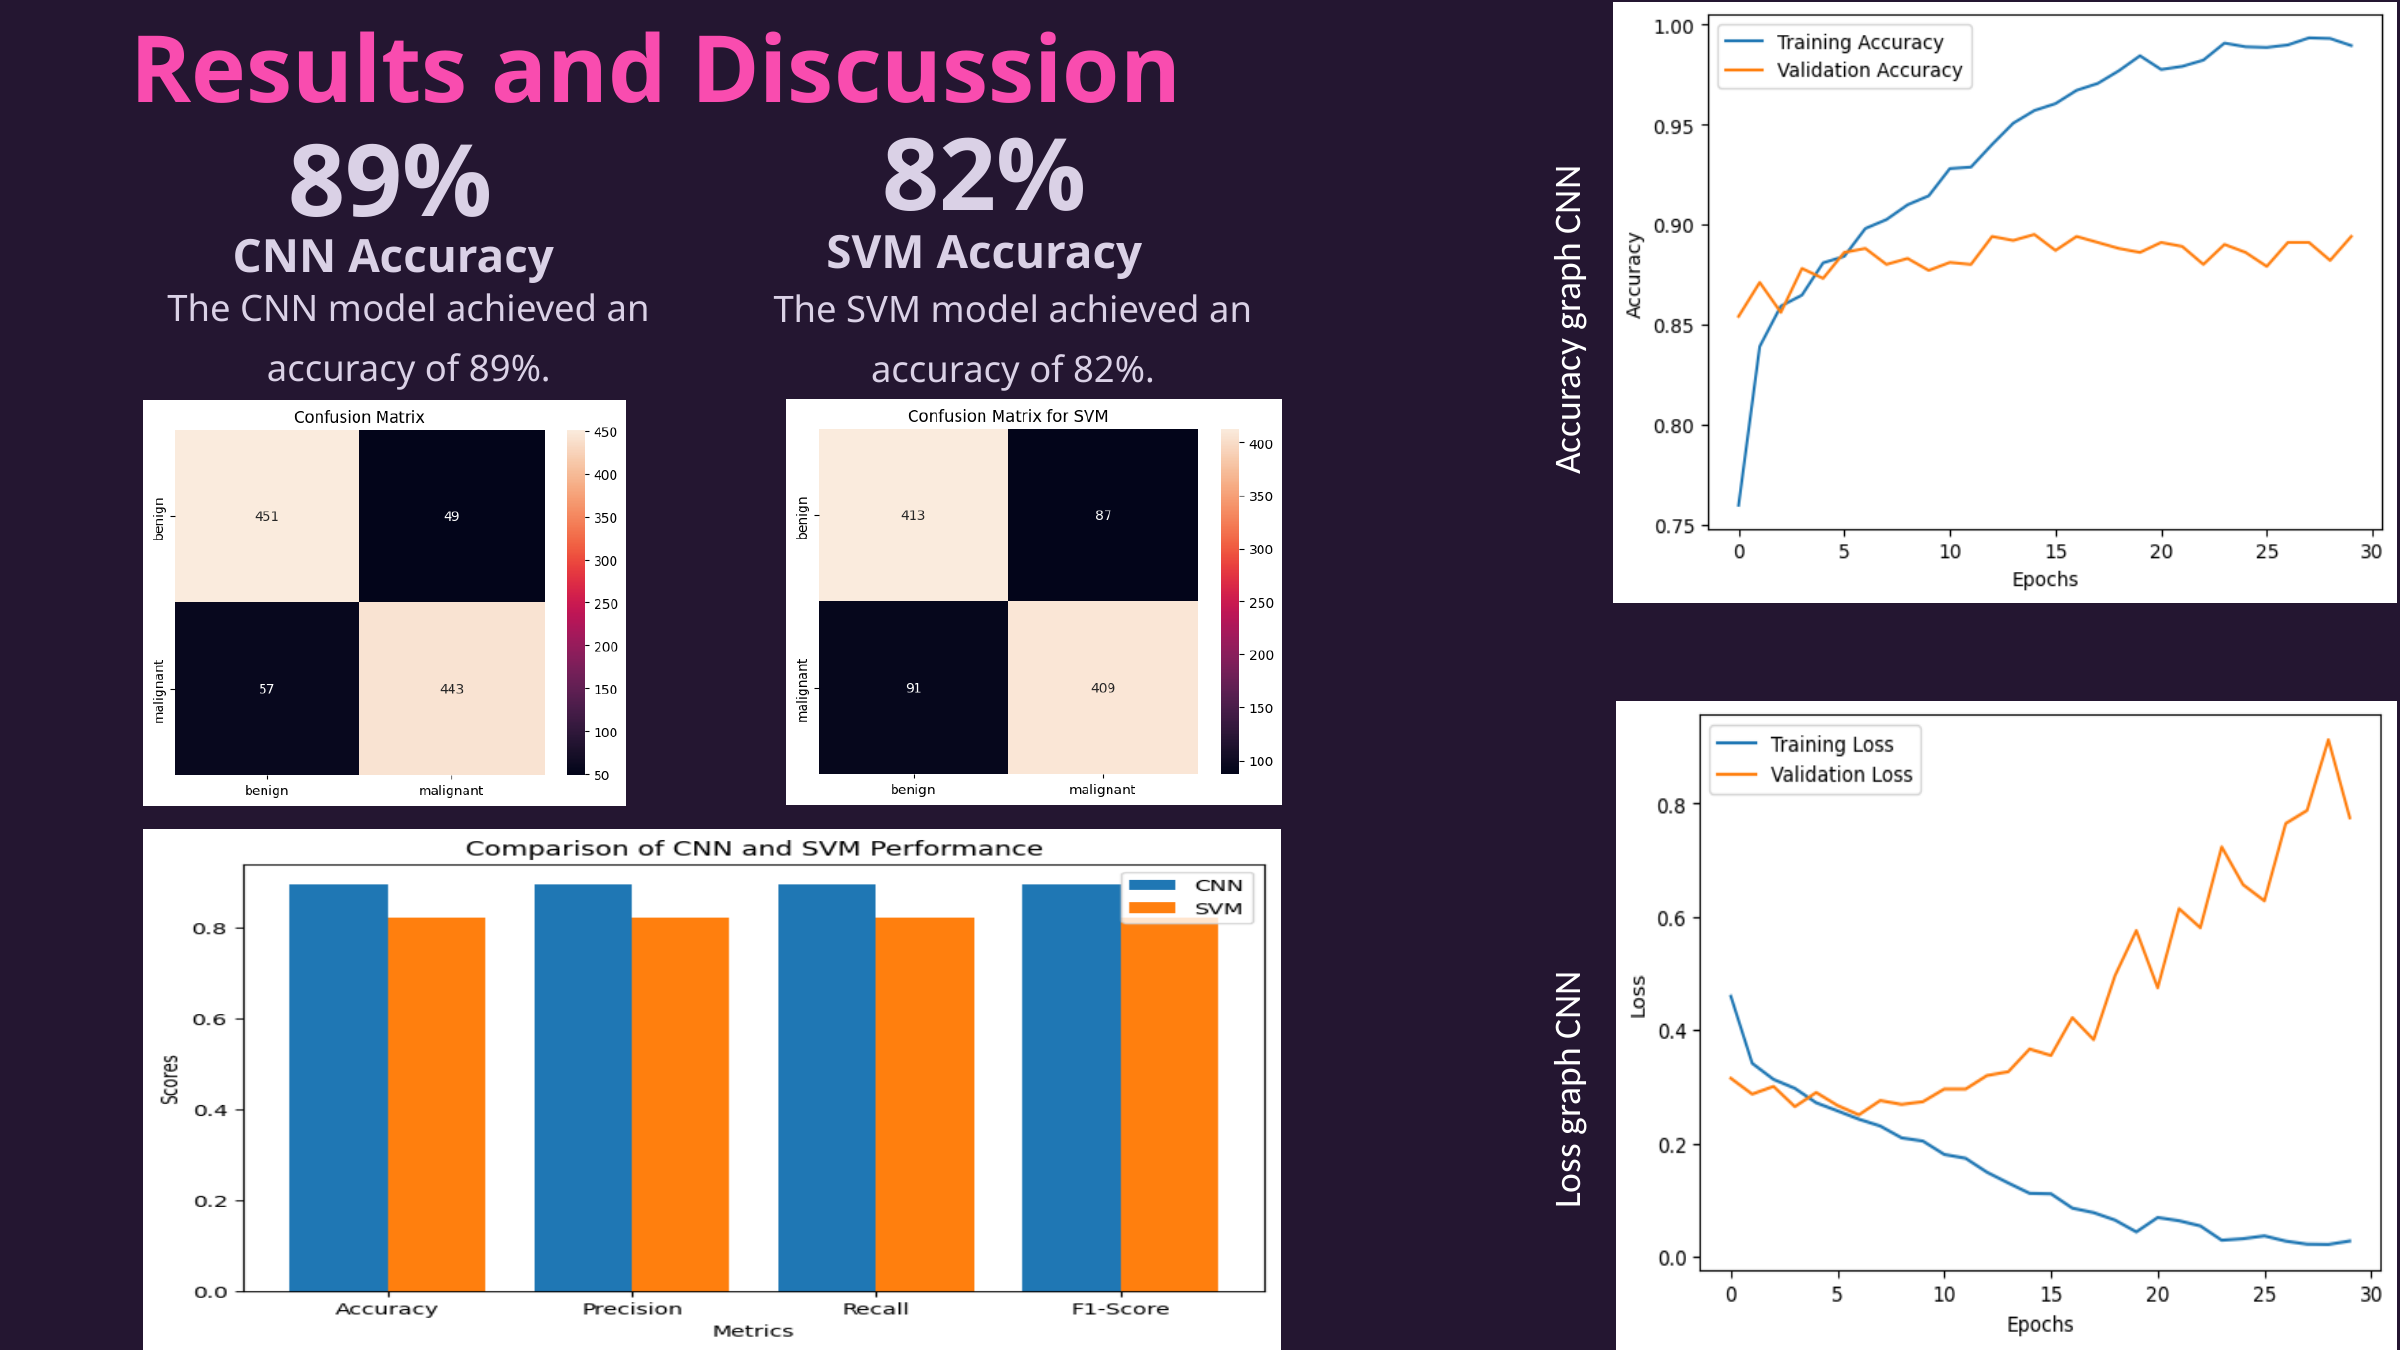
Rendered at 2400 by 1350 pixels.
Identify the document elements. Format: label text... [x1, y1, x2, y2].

text_box The SVM model achieved an accuracy of 82%. [717, 270, 1310, 390]
text_box Loss graph CNN [1535, 955, 1595, 1224]
text_box Accuracy graph CNN [1535, 150, 1595, 490]
text_box SVM Accuracy [751, 219, 1217, 270]
text_box 89% [94, 114, 687, 225]
text_box 82% [688, 108, 1281, 232]
picture [1613, 2, 2397, 603]
text_box The CNN model achieved an accuracy of 89%. [113, 269, 705, 389]
picture [142, 829, 1281, 1350]
picture [142, 400, 626, 806]
text_box CNN Accuracy [160, 224, 626, 269]
picture [786, 399, 1282, 805]
picture [1616, 701, 2397, 1350]
text_box Results and Discussion [130, 5, 1154, 122]
